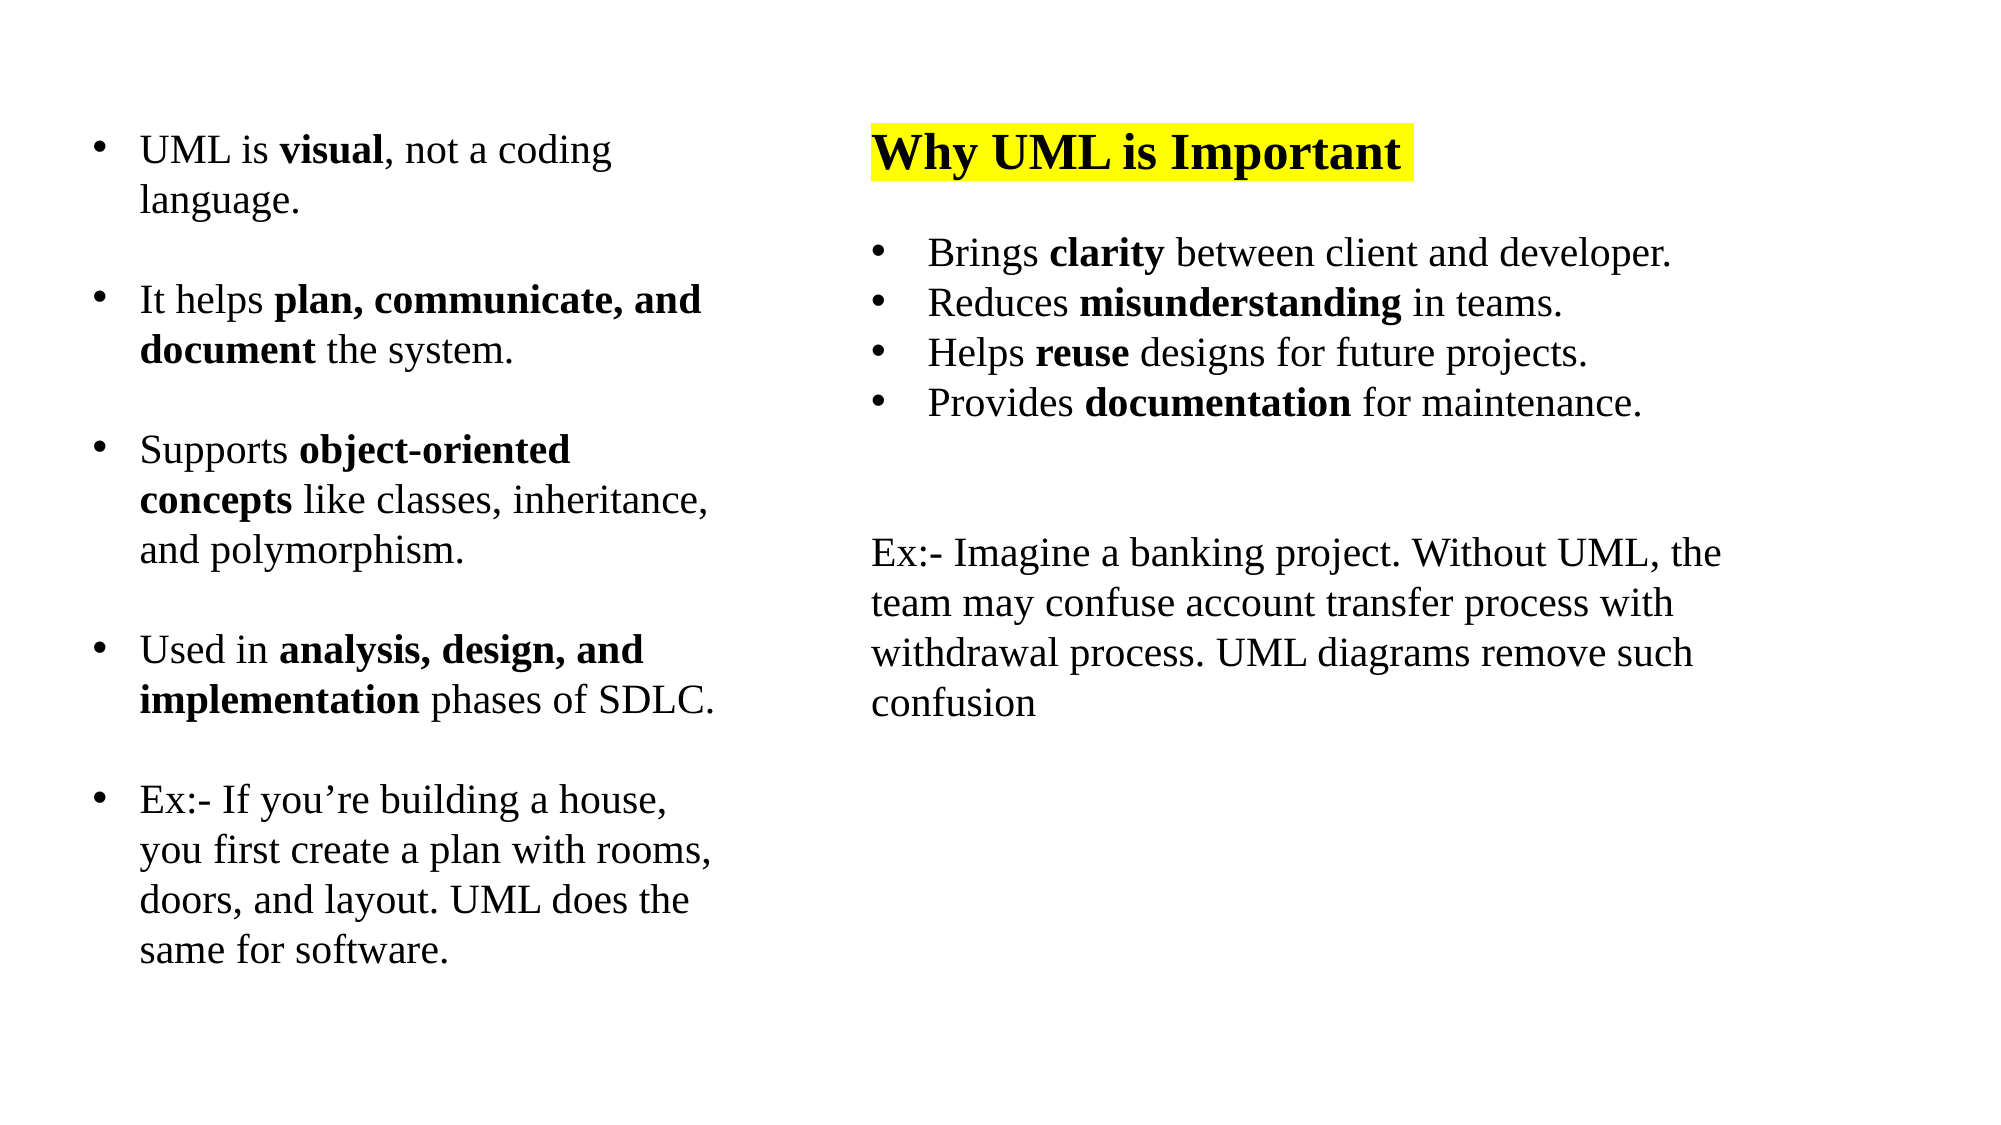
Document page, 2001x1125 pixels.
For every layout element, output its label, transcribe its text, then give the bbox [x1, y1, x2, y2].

text_box Why UML is Important Brings clarity between client and developer. Reduces misunderstanding in teams. Helps reuse designs for future projects. Provides documentation for maintenance. Ex:- Imagine a banking project. Without UML, the team may confuse account transfer process with withdrawal process. UML diagrams remove such confusion [856, 109, 1811, 1078]
list UML is visual, not a coding language. It helps plan, communicate, and document the system. Supports object-oriented concepts like classes, inheritance, and polymorphism. Used in analysis, design, and implementation phases of SDLC. Ex:- If you’re building a house, you first create a plan with rooms, doors, and layout. UML does the same for software. [77, 113, 747, 980]
